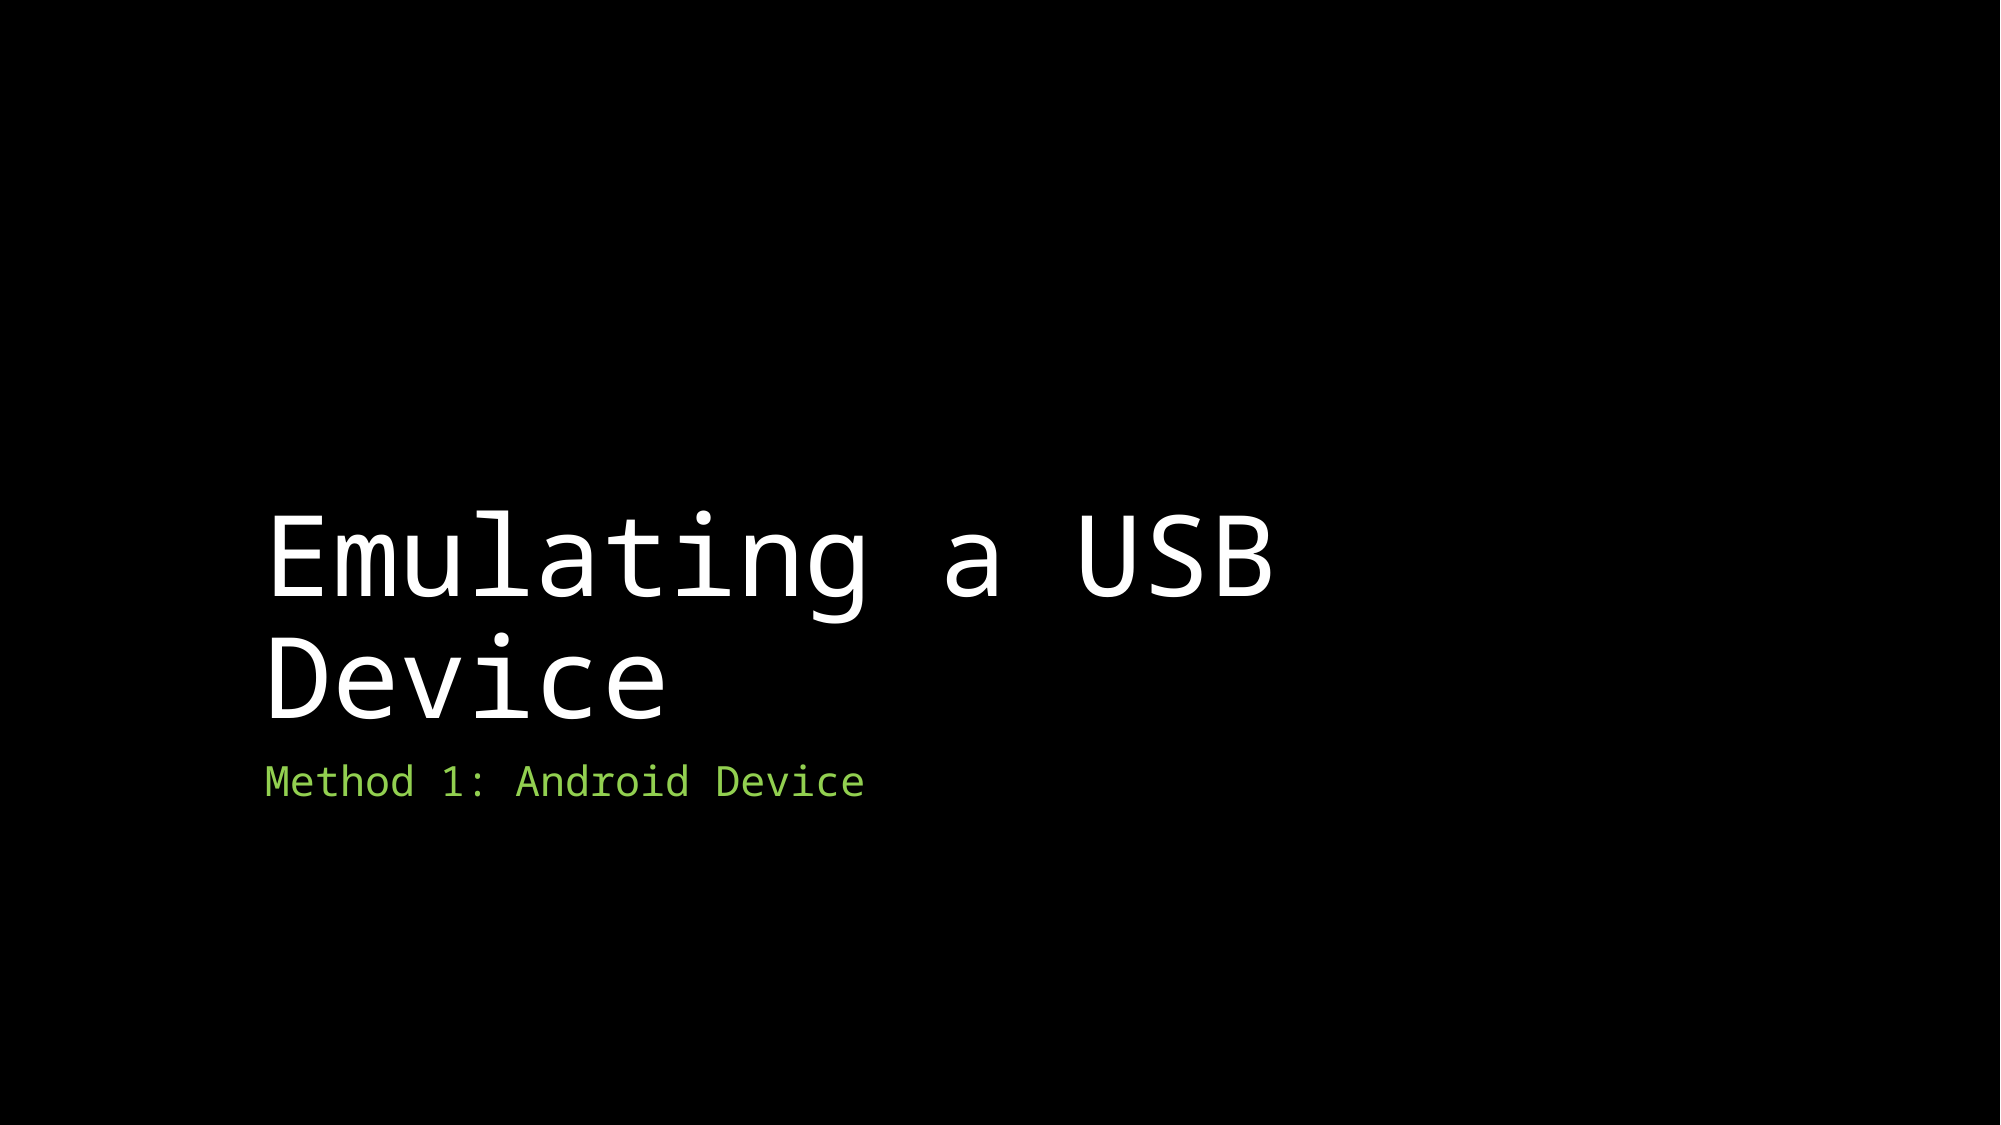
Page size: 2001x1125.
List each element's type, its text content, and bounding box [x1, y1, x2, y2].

title Emulating a USB Device [249, 299, 1750, 750]
list Method 1: Android Device [249, 752, 1750, 1000]
